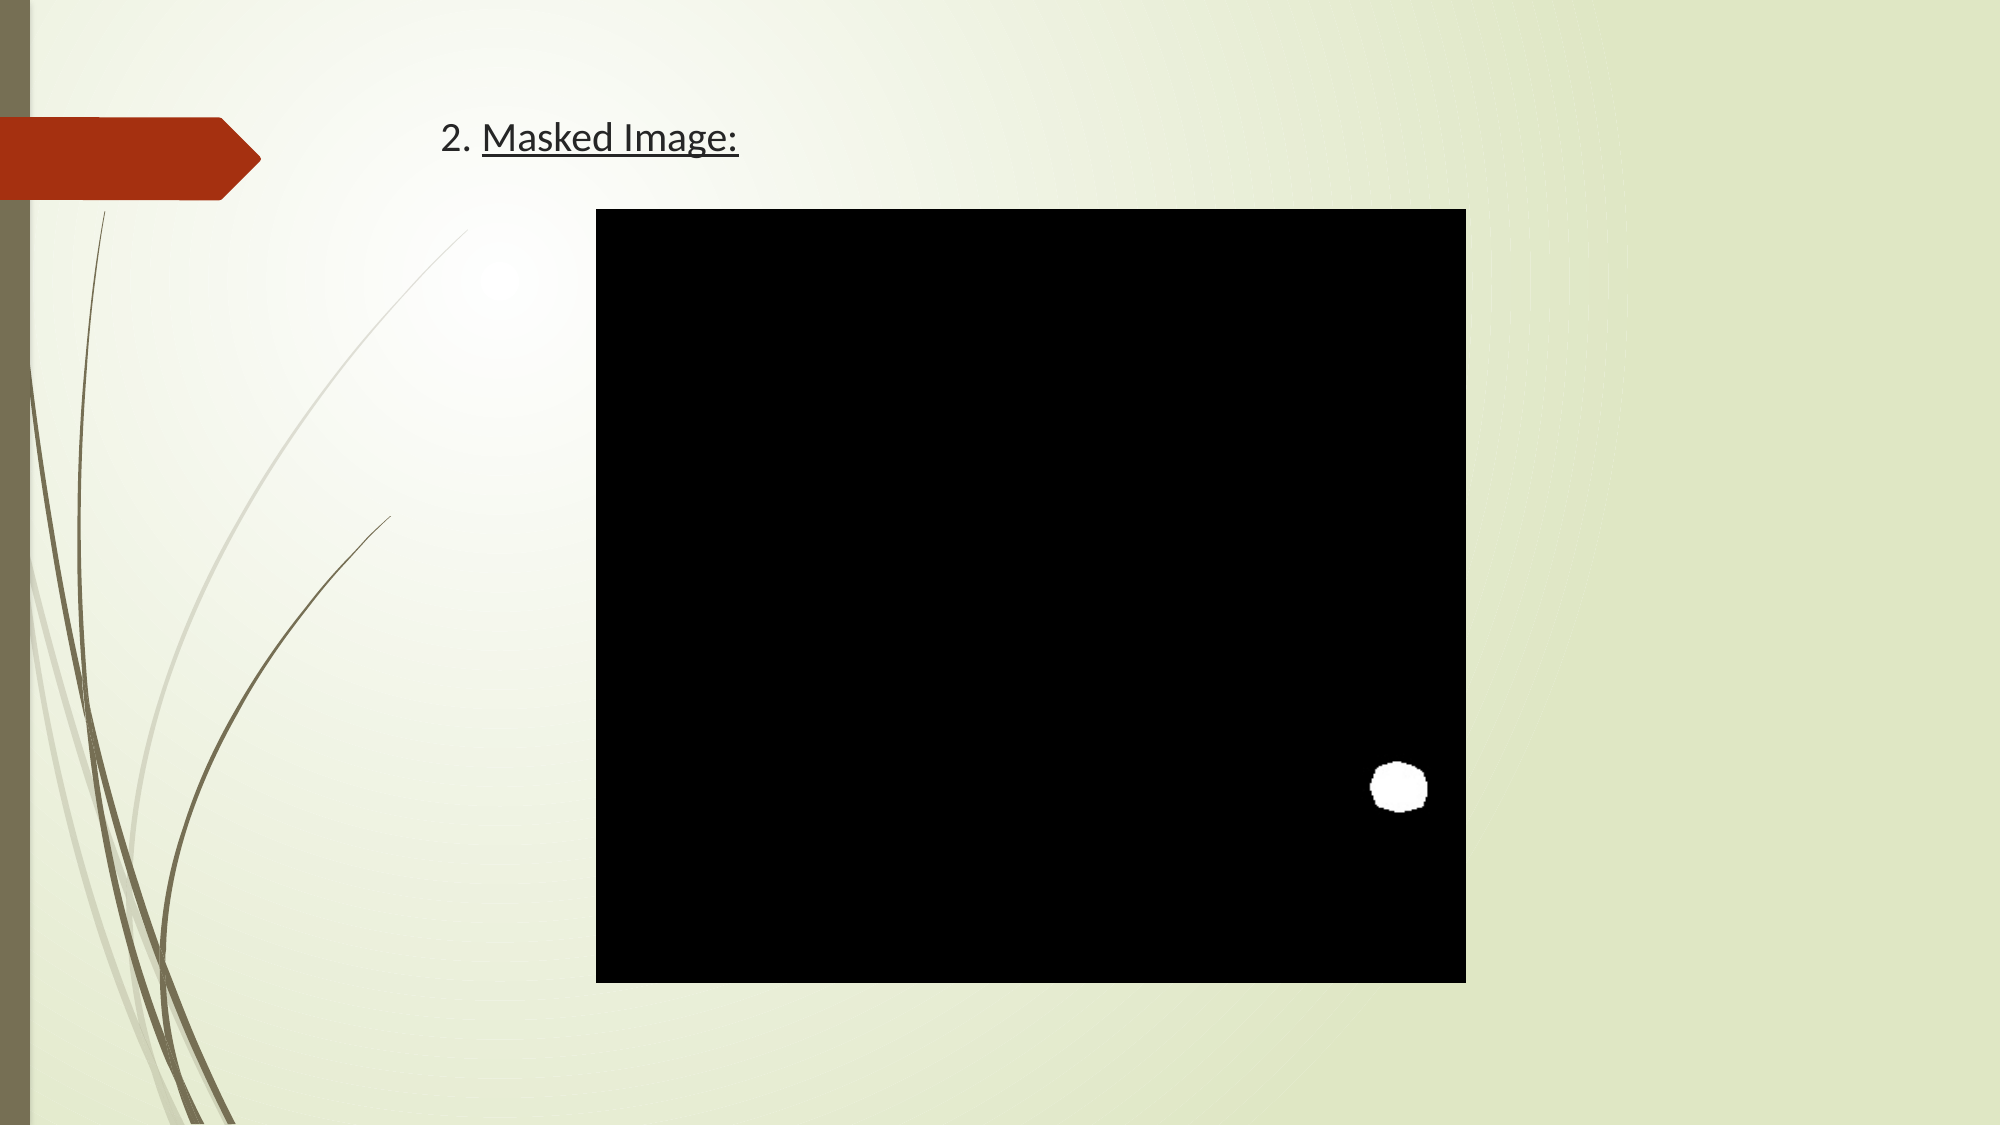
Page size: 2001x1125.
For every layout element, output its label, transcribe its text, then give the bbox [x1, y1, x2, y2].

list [596, 209, 1467, 984]
title 2. Masked Image: [425, 102, 1888, 313]
